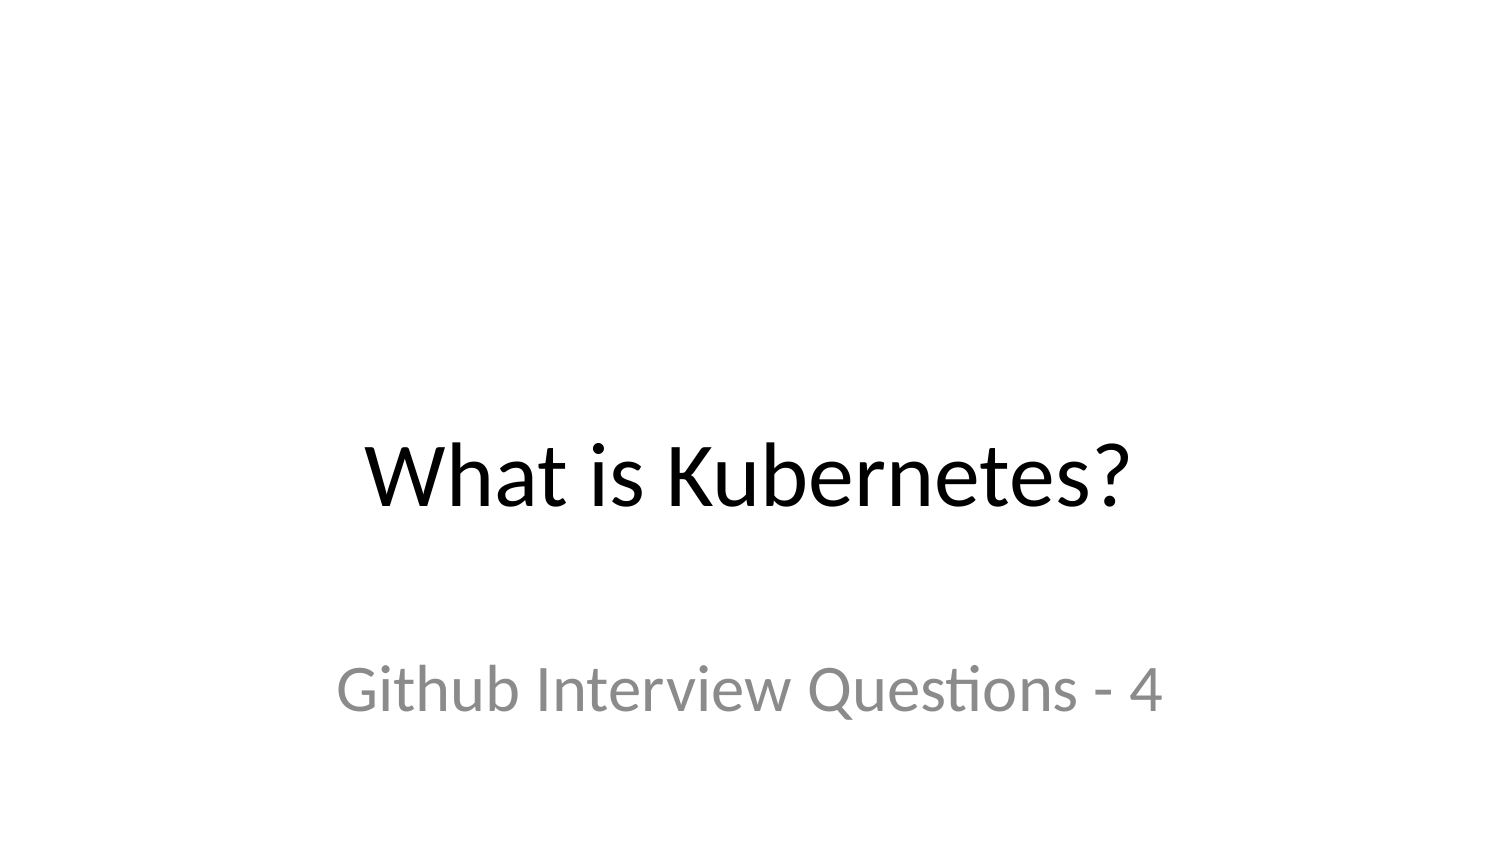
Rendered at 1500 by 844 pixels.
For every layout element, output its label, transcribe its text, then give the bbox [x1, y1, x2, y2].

title What is Kubernetes? [112, 349, 1388, 591]
subtitle Github Interview Questions - 4 [225, 637, 1275, 844]
